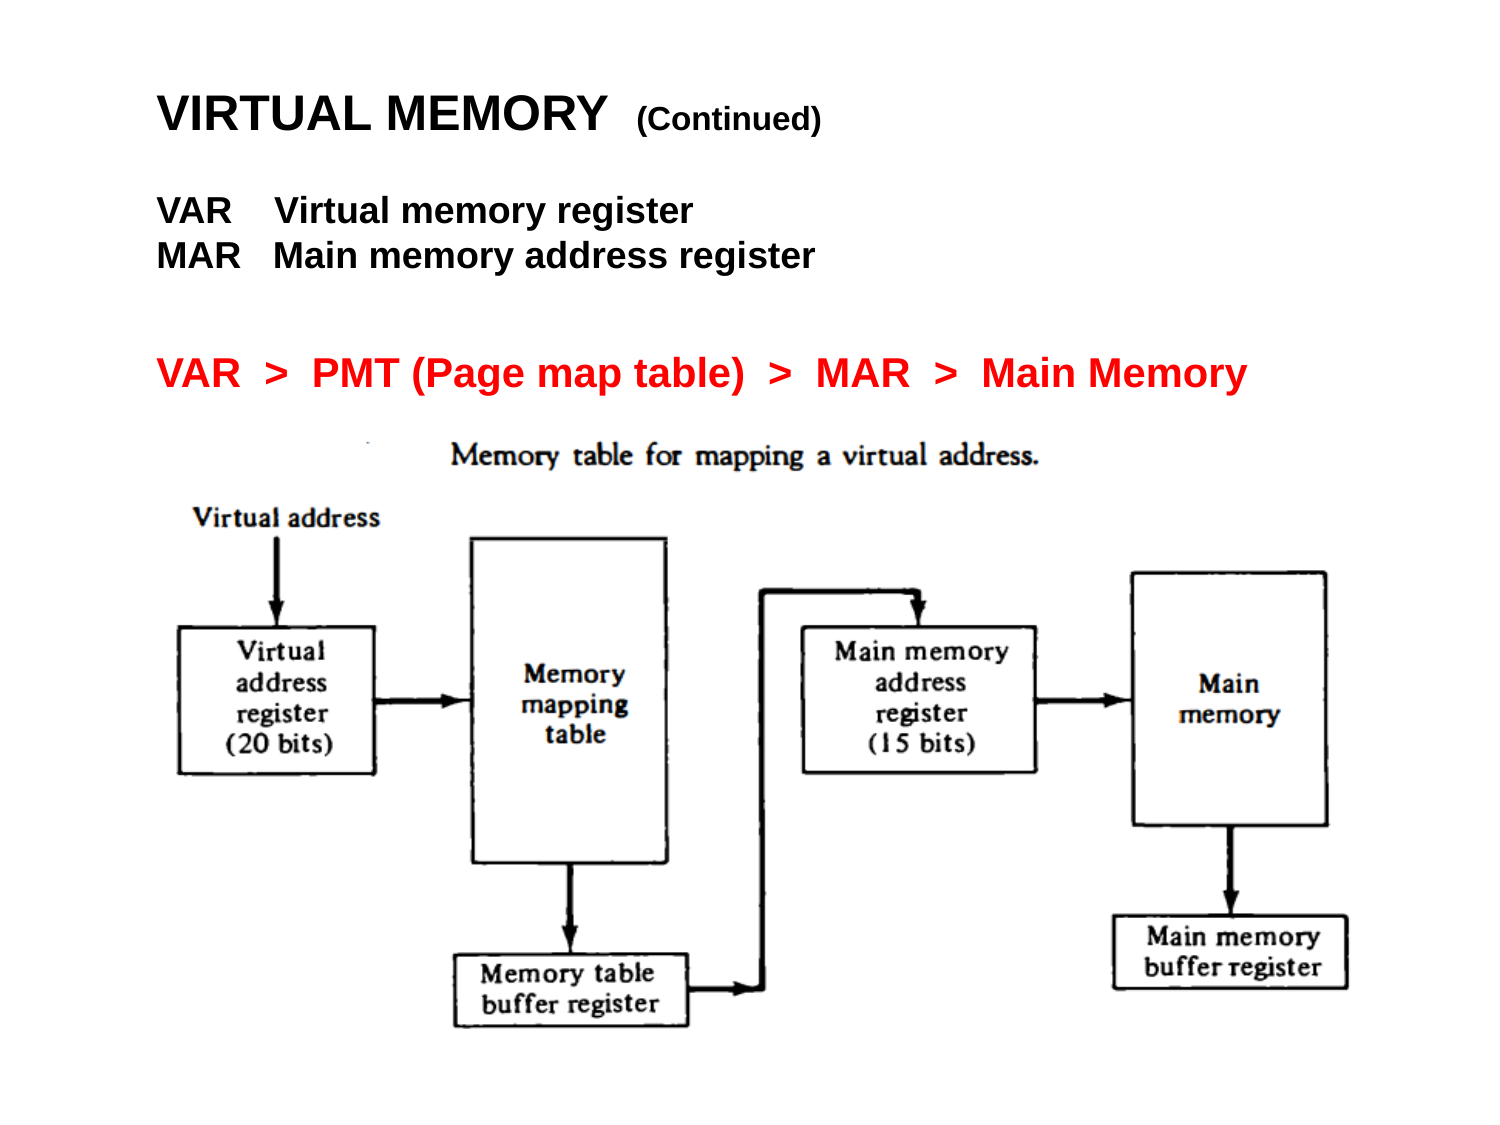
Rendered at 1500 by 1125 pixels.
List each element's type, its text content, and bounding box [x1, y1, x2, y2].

text_box VIRTUAL MEMORY (Continued) VAR Virtual memory register MAR Main memory address register VAR > PMT (Page map table) > MAR > Main Memory [141, 73, 1275, 410]
picture [112, 412, 1401, 1065]
